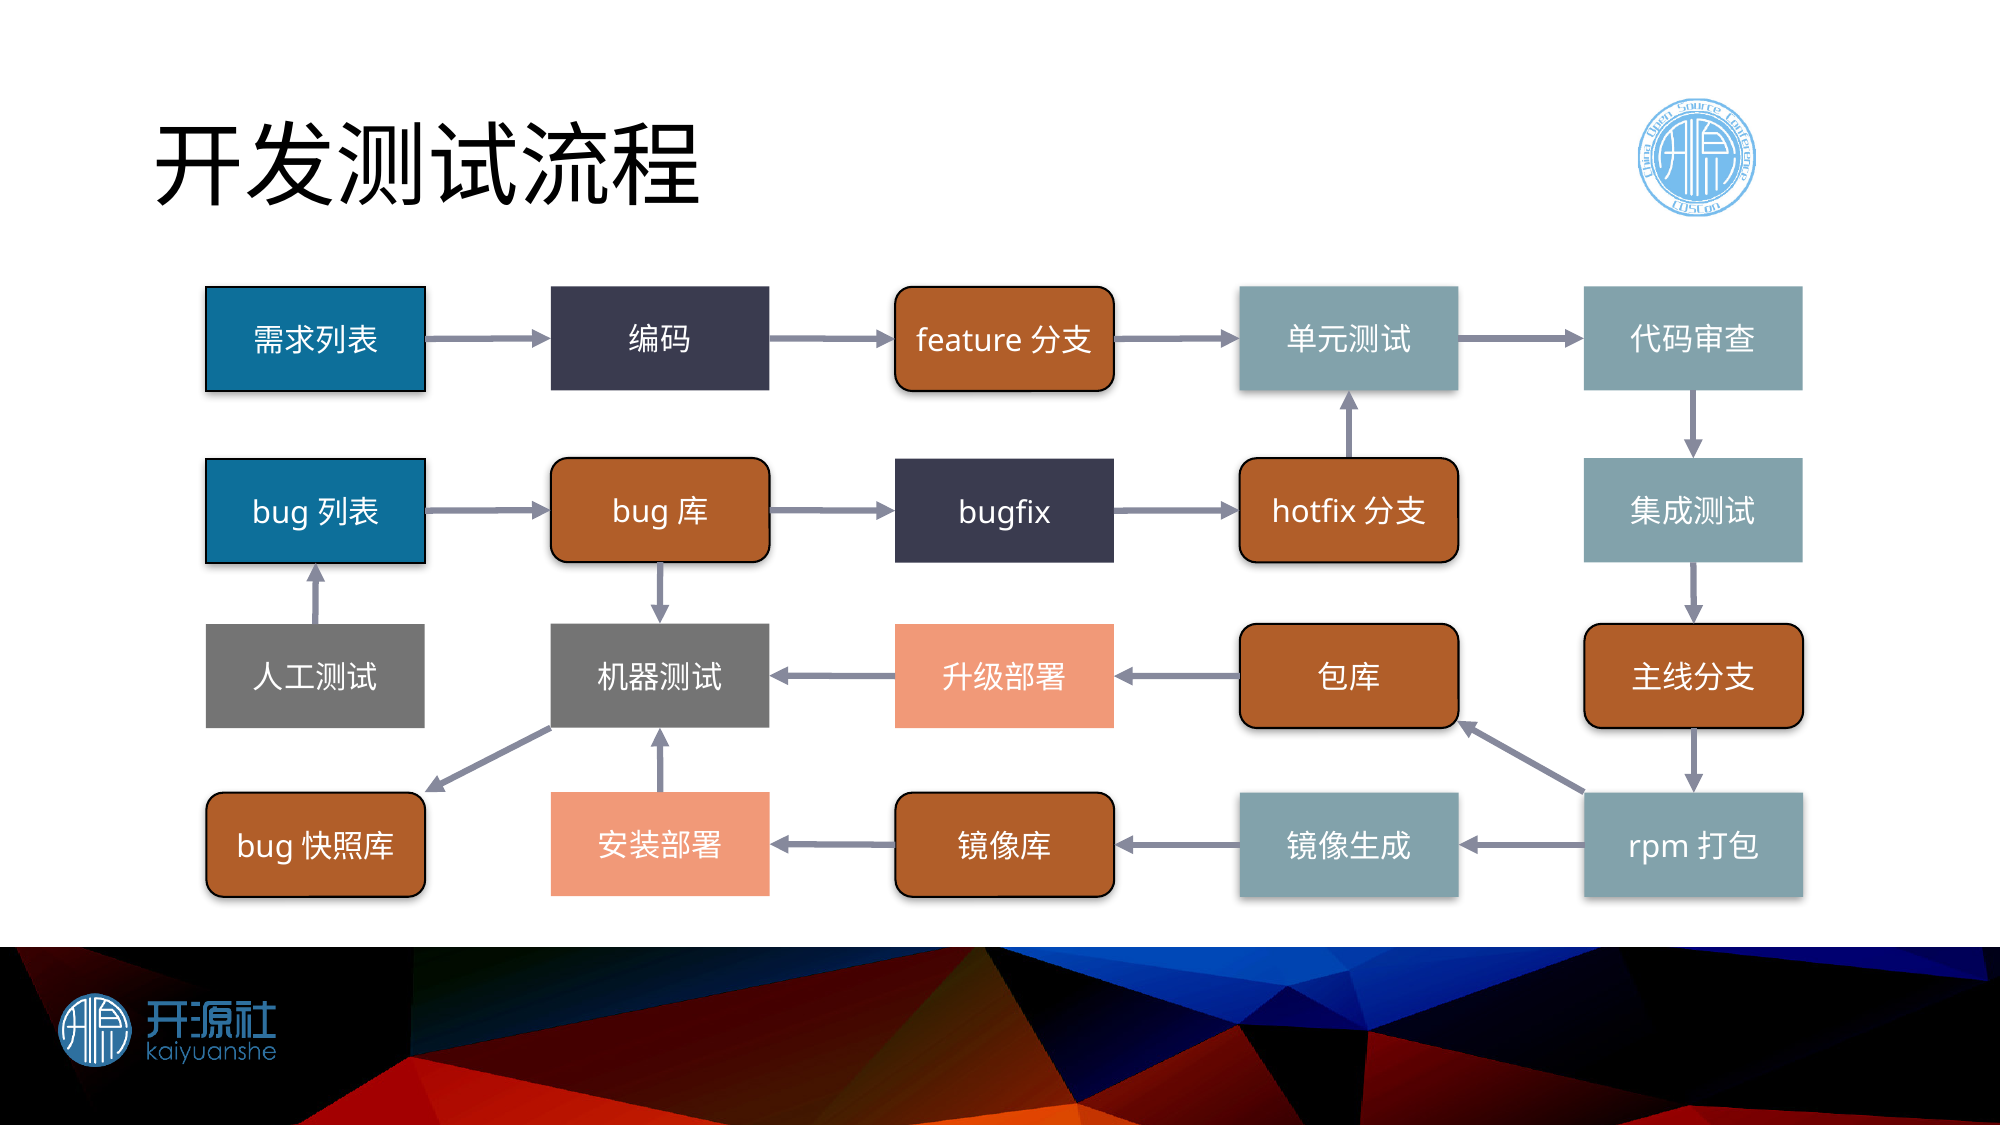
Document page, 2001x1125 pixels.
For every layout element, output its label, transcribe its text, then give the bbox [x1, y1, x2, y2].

text_box 代码审查 [1583, 286, 1803, 391]
text_box 集成测试 [1583, 458, 1803, 563]
text_box 单元测试 [1239, 286, 1459, 391]
text_box 镜像库 [895, 792, 1115, 897]
text_box rpm打包 [1584, 792, 1804, 897]
text_box 人工测试 [205, 624, 425, 729]
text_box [424, 727, 551, 793]
text_box 机器测试 [550, 623, 770, 728]
text_box bug快照库 [206, 792, 426, 897]
text_box bugfix [895, 458, 1114, 563]
text_box bug库 [550, 458, 770, 563]
text_box 需求列表 [206, 286, 426, 391]
picture [0, 947, 2000, 1125]
text_box feature分支 [895, 286, 1114, 392]
text_box 编码 [550, 286, 770, 391]
text_box 安装部署 [550, 792, 770, 897]
text_box 升级部署 [895, 624, 1114, 729]
text_box bug列表 [206, 458, 426, 563]
title 开发测试流程 [137, 59, 1863, 278]
text_box 镜像生成 [1239, 792, 1459, 897]
text_box 包库 [1239, 623, 1459, 729]
text_box hotfix分支 [1239, 458, 1459, 563]
text_box 主线分支 [1584, 623, 1804, 729]
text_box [1456, 720, 1585, 793]
